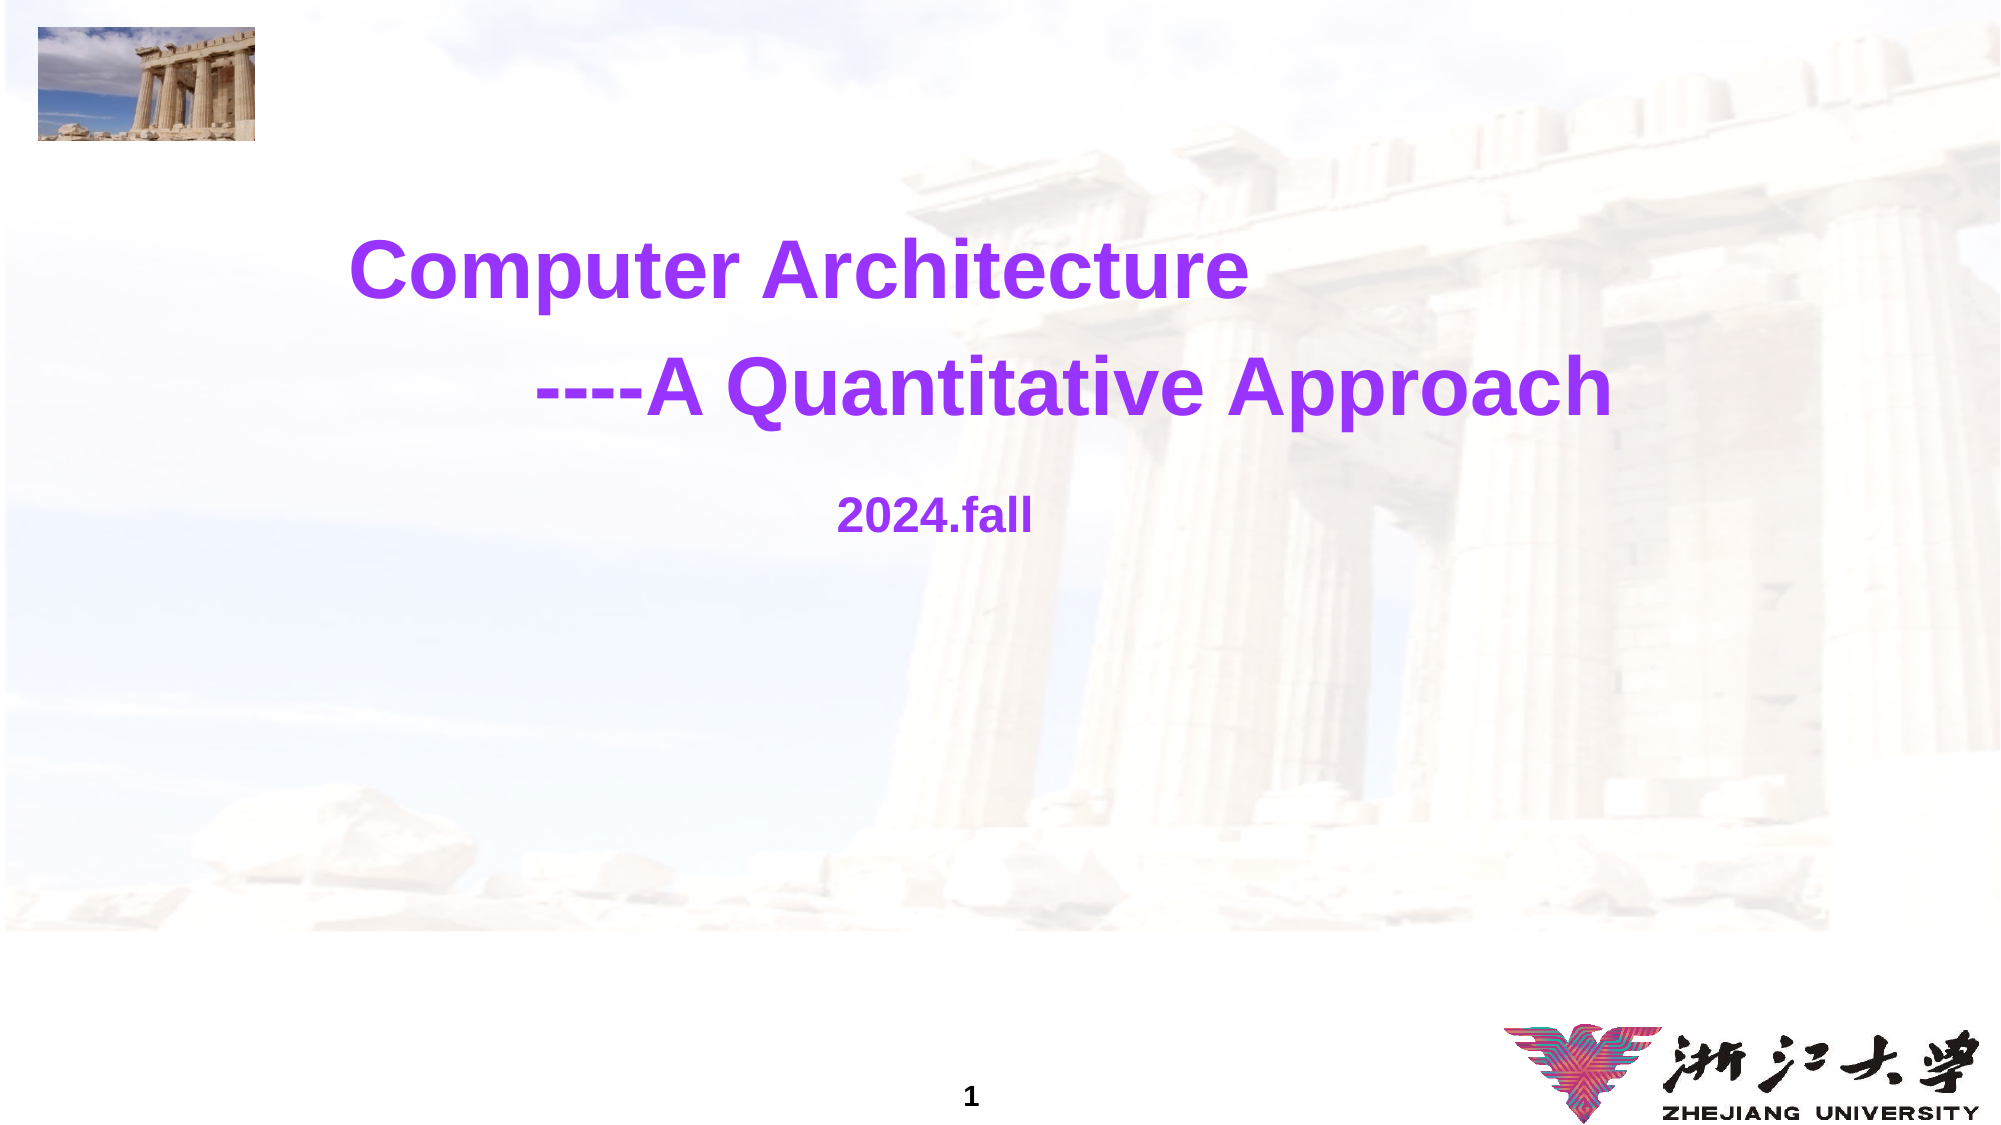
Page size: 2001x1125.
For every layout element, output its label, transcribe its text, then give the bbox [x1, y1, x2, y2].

picture [0, 0, 2001, 1125]
text_box Computer Architecture ----A Quantitative Approach 2024.fall [333, 208, 1630, 615]
